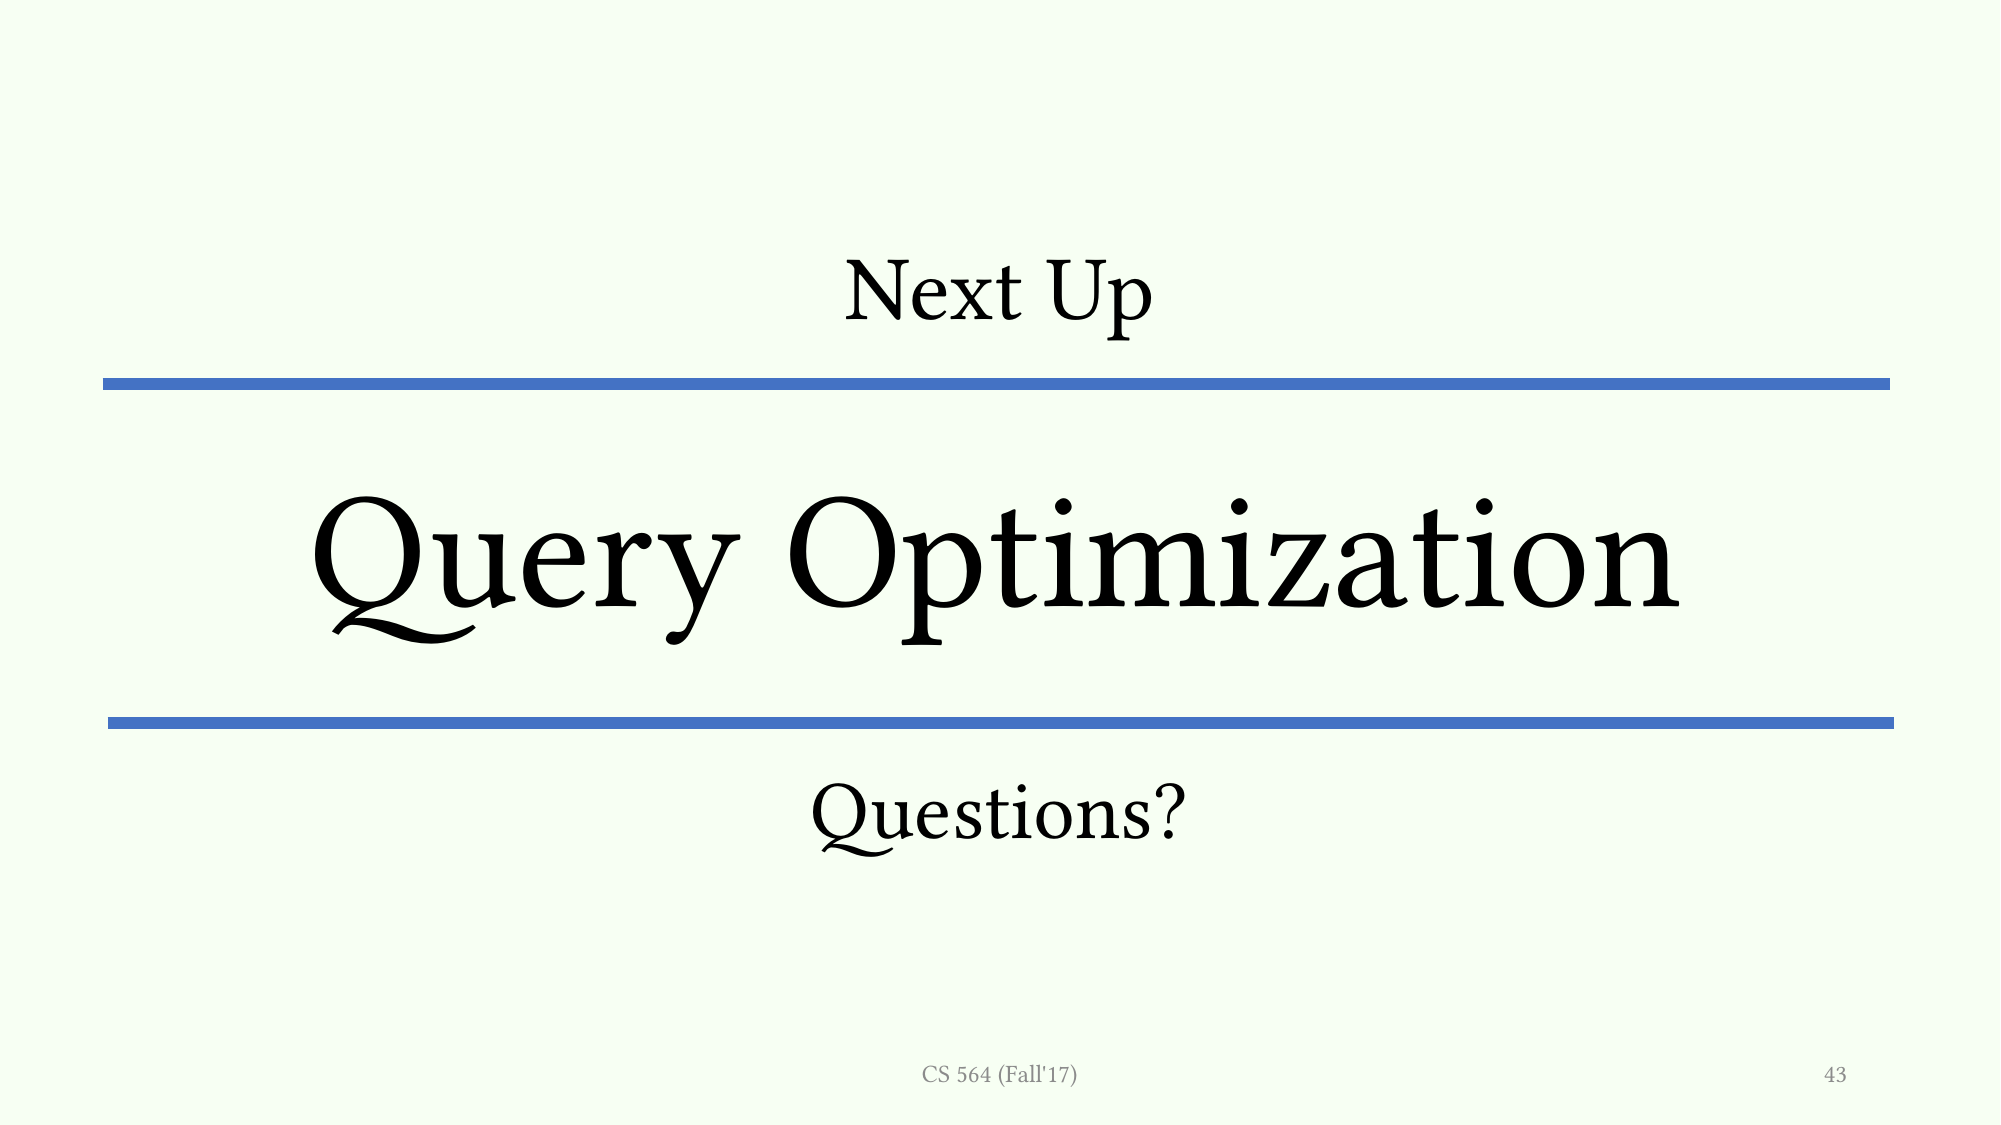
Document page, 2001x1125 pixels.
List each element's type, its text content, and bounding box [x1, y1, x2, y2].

slide_number 43 [1412, 1042, 1863, 1103]
title Query Optimization [102, 384, 1890, 651]
list Next Up [105, 232, 1895, 348]
text_box Questions? [105, 759, 1895, 902]
footer CS 564 (Fall'17) [662, 1042, 1338, 1103]
